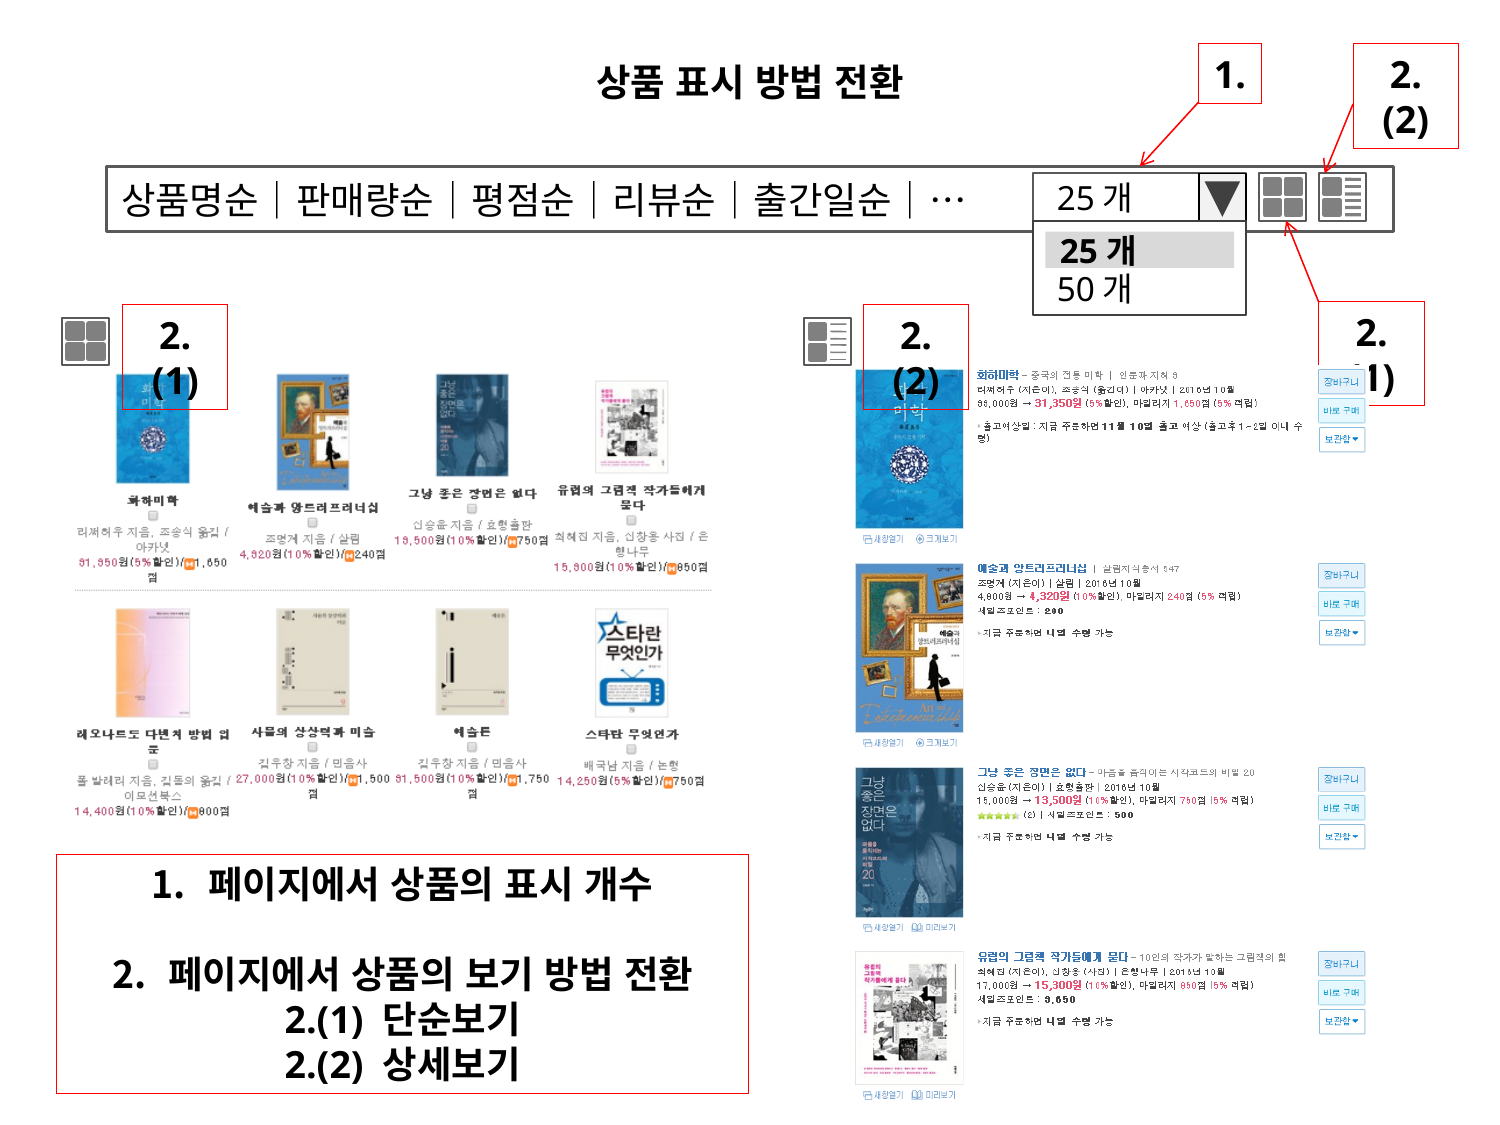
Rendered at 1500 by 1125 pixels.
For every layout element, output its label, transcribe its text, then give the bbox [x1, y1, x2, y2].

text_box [1139, 101, 1200, 167]
text_box 상품 표시 방법 전환 [371, 51, 1128, 112]
text_box 상품명순│판매량순│평점순│리뷰순│출간일순│… [1204, 164, 1319, 217]
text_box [1324, 103, 1354, 174]
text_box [804, 304, 1369, 1106]
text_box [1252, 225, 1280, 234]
text_box 상품명순│판매량순│평점순│리뷰순│출간일순│… [1323, 164, 1396, 234]
text_box 2.(2) [1353, 43, 1459, 149]
text_box 2.(1) [1325, 301, 1425, 406]
text_box 상품명순│판매량순│평점순│리뷰순│출간일순│… [104, 164, 1135, 234]
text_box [1258, 173, 1307, 221]
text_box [56, 304, 749, 1097]
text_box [1033, 173, 1247, 302]
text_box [1285, 220, 1320, 302]
text_box 1. [1198, 43, 1262, 104]
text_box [1318, 173, 1367, 221]
